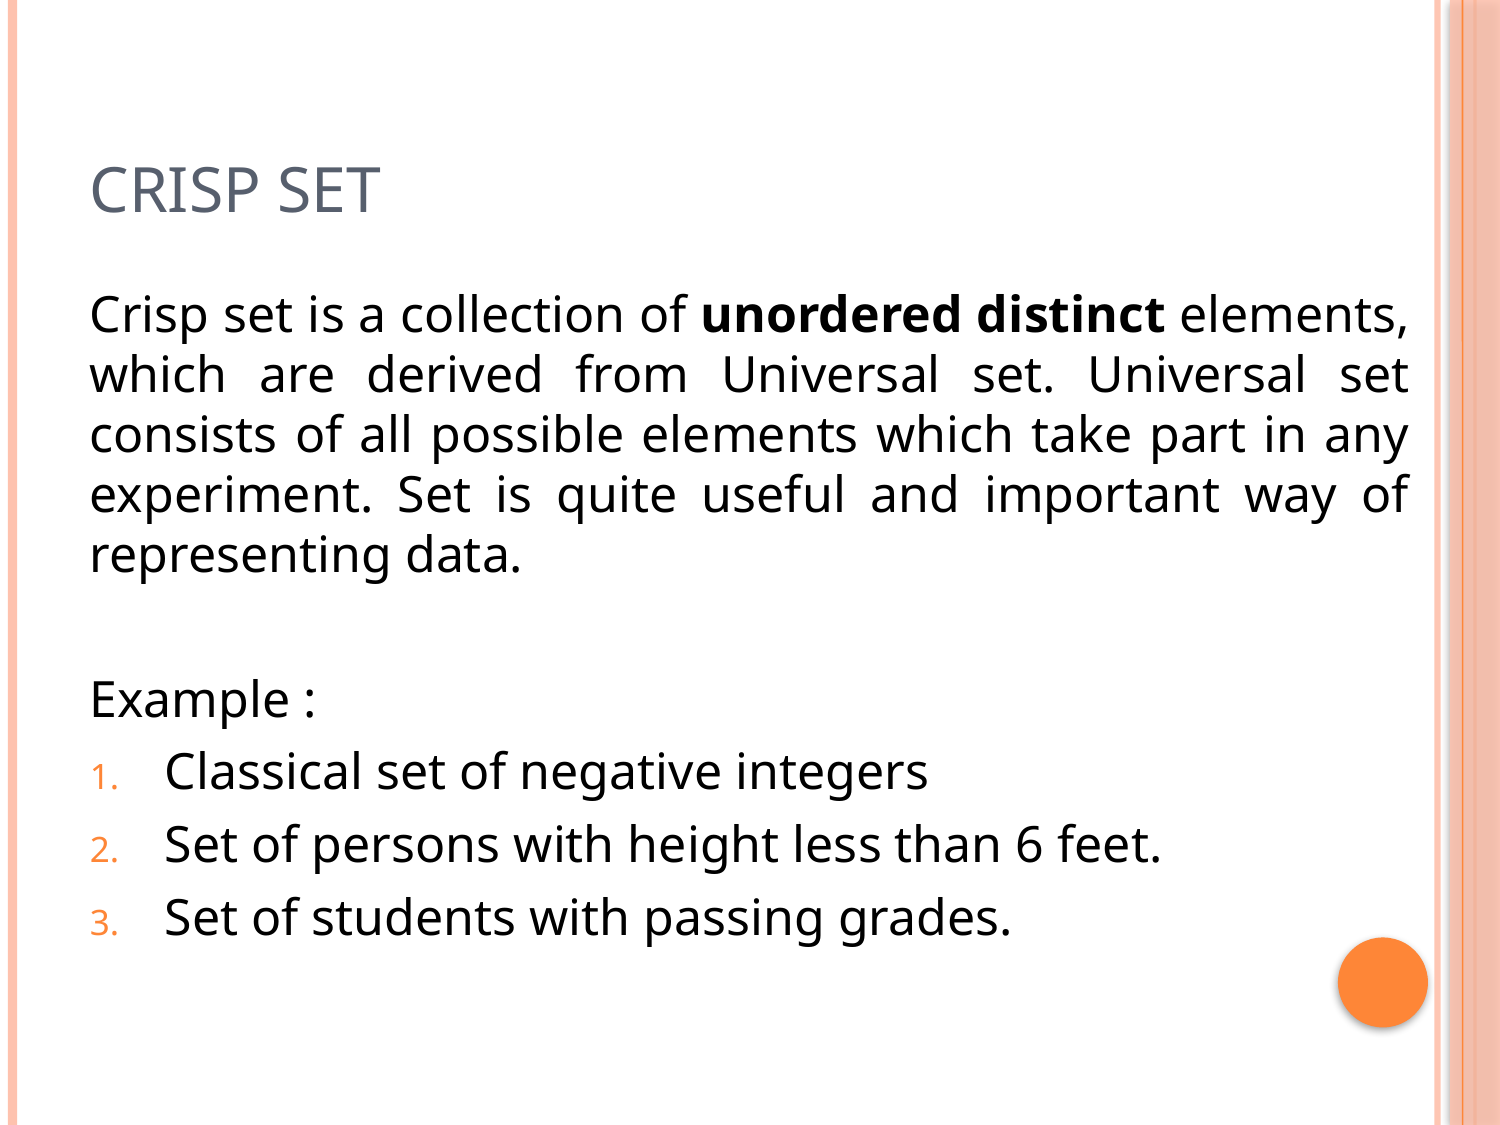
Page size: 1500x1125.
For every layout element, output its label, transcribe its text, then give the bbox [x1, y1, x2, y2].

list Crisp set is a collection of unordered distinct elements, which are derived from Universal set. Universal set consists of all possible elements which take part in any experiment. Set is quite useful and important way of representing data. Example : Classical set of negative integers Set of persons with height less than 6 feet. Set of students with passing grades. [75, 275, 1425, 1113]
title Crisp set [75, 45, 1300, 233]
